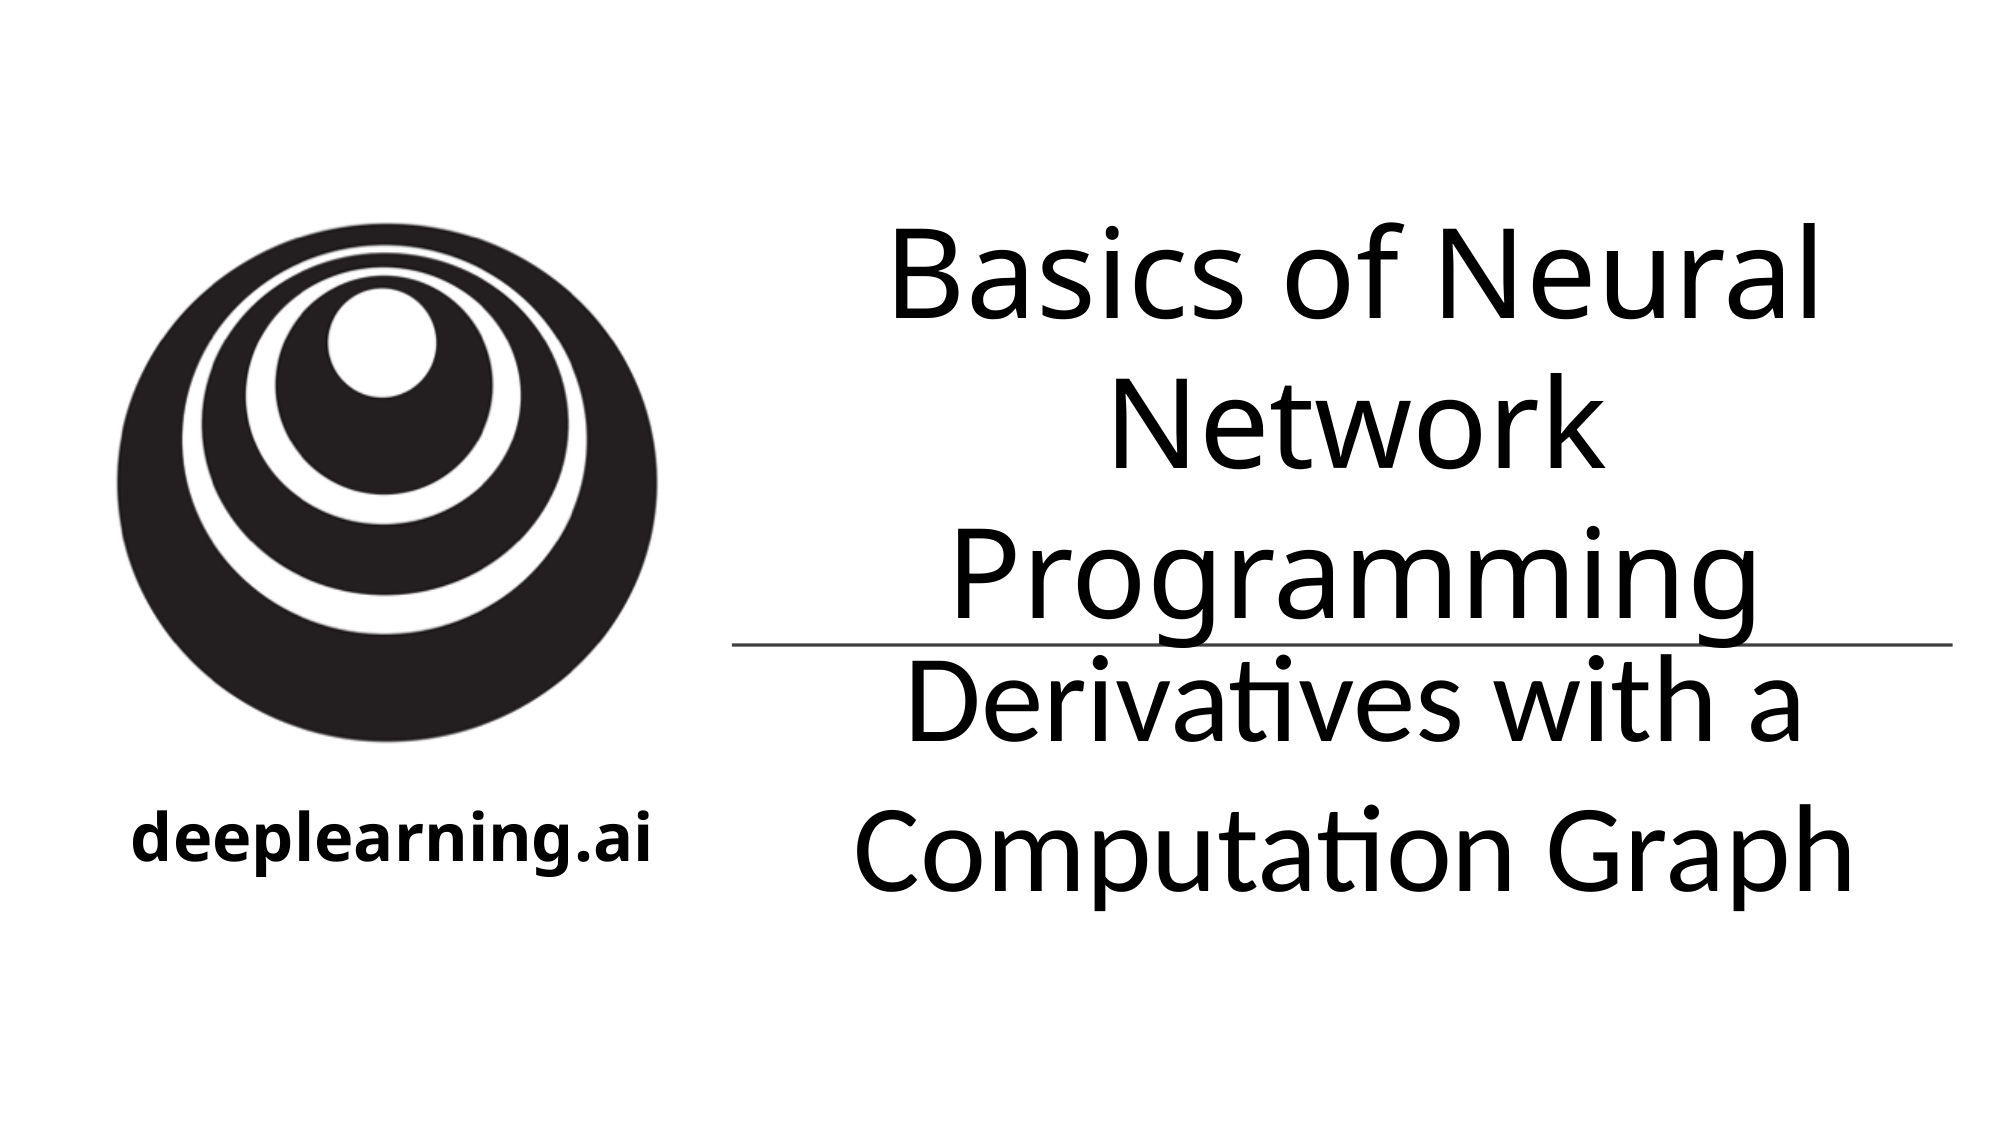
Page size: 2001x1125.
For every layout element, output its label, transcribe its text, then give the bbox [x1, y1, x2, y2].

text_box Derivatives with a Computation Graph [802, 609, 1910, 1075]
text_box Basics of Neural Network Programming [758, 186, 1953, 651]
text_box deeplearning.ai [26, 750, 759, 883]
picture [77, 185, 708, 797]
